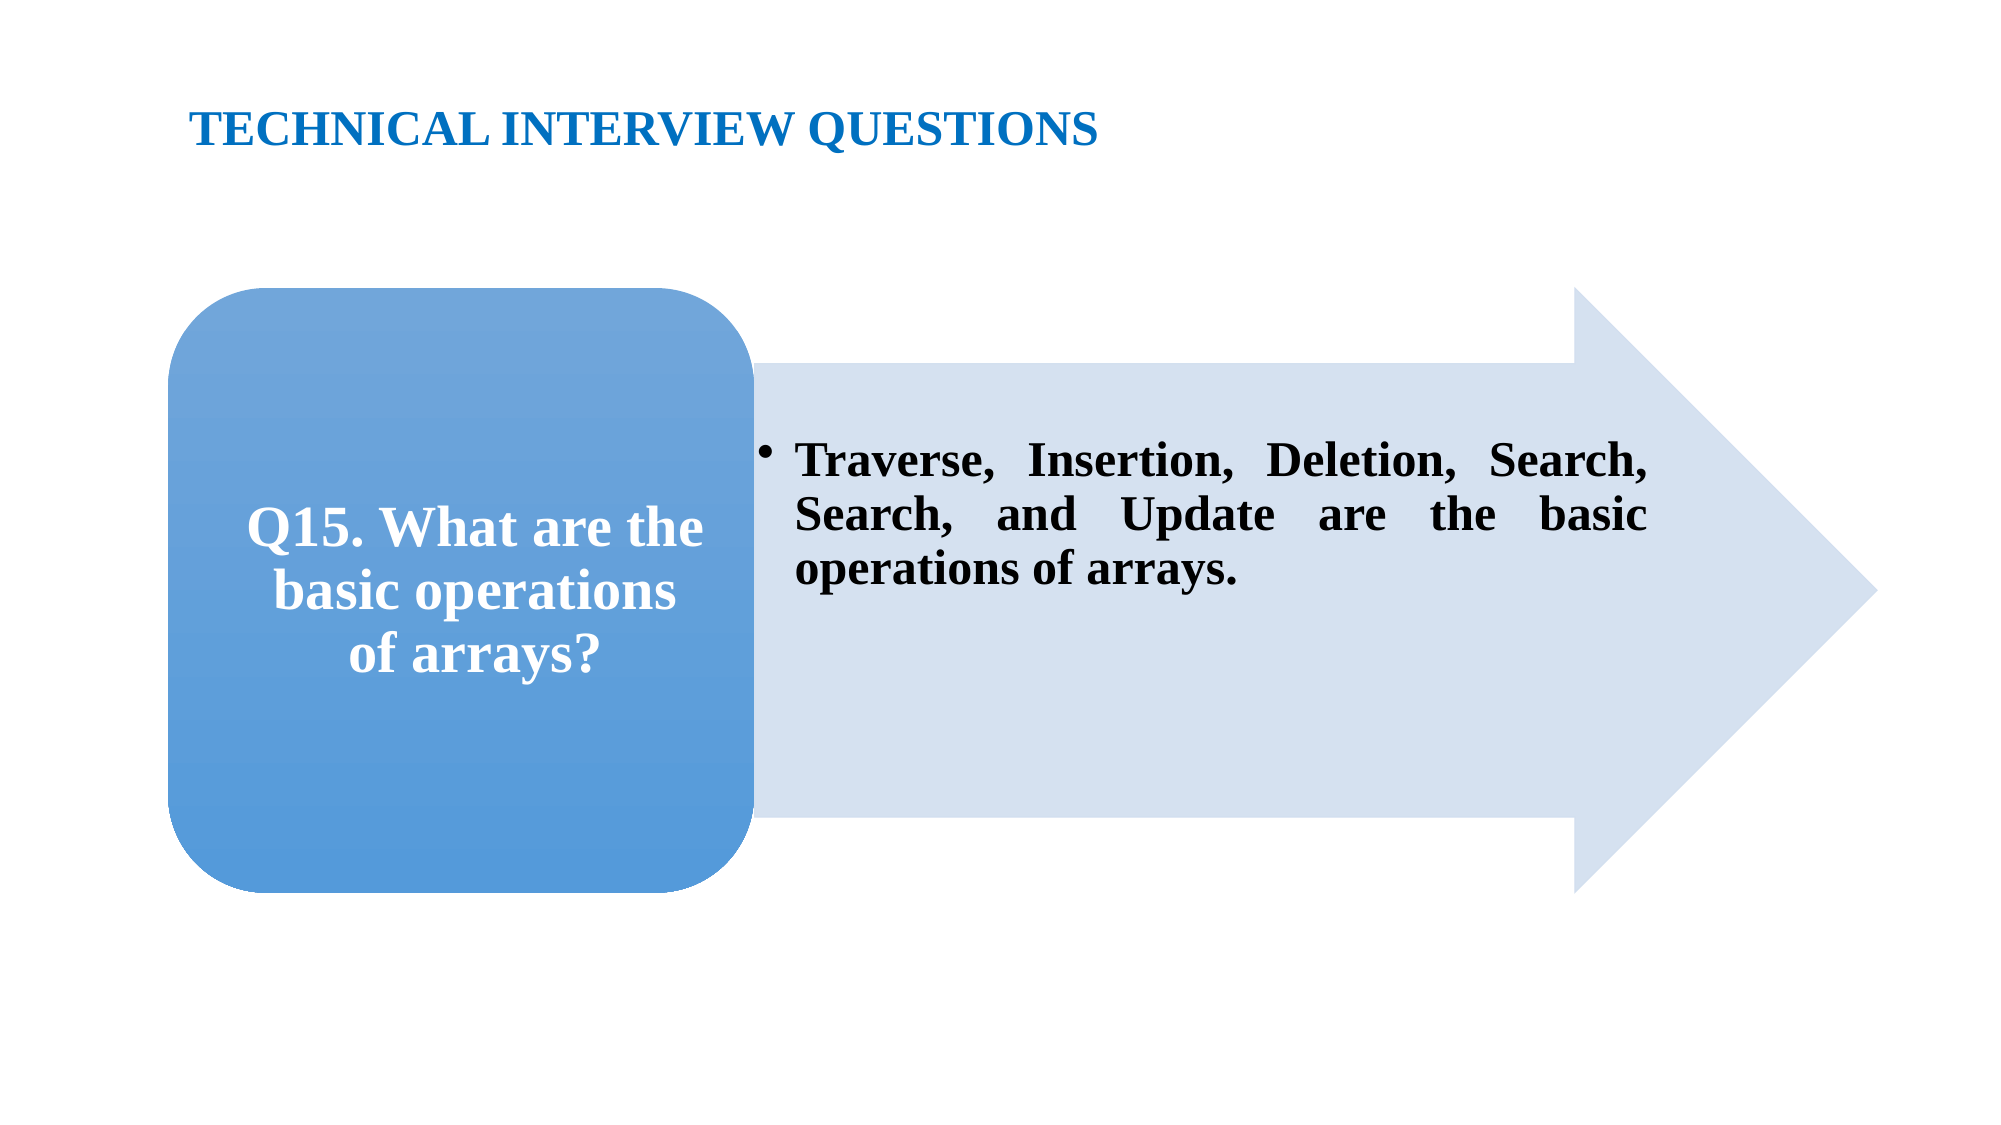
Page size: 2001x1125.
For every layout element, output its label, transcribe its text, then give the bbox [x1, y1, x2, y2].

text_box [168, 288, 1878, 893]
text_box TECHNICAL INTERVIEW QUESTIONS [174, 88, 1114, 164]
